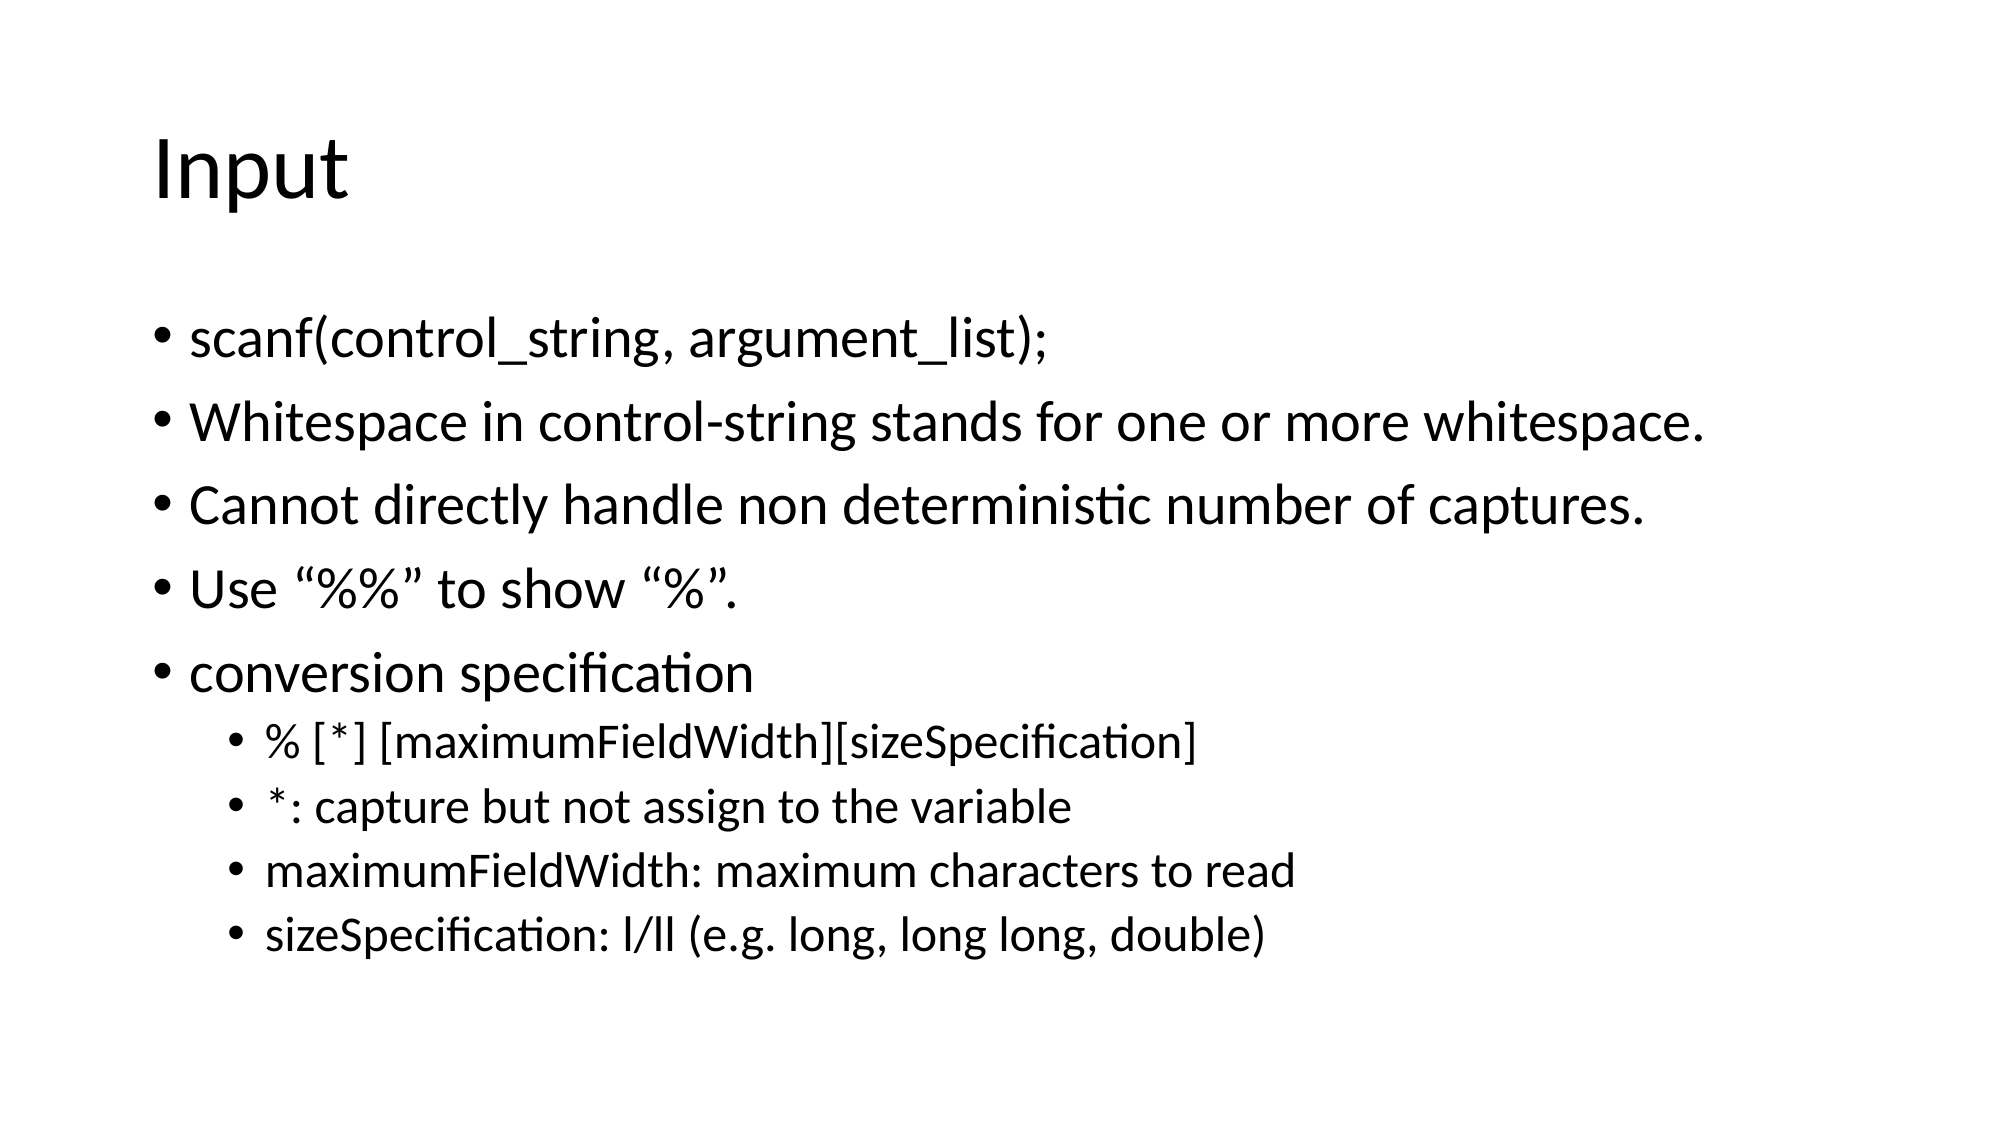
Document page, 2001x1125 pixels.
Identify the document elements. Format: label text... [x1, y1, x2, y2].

list scanf(control_string, argument_list); Whitespace in control-string stands for one or more whitespace. Cannot directly handle non deterministic number of captures. Use “%%” to show “%”. conversion specification % [*] [maximumFieldWidth][sizeSpecification] *: capture but not assign to the variable maximumFieldWidth: maximum characters to read sizeSpecification: l/ll (e.g. long, long long, double) [137, 299, 1863, 1014]
title Input [137, 59, 1863, 278]
